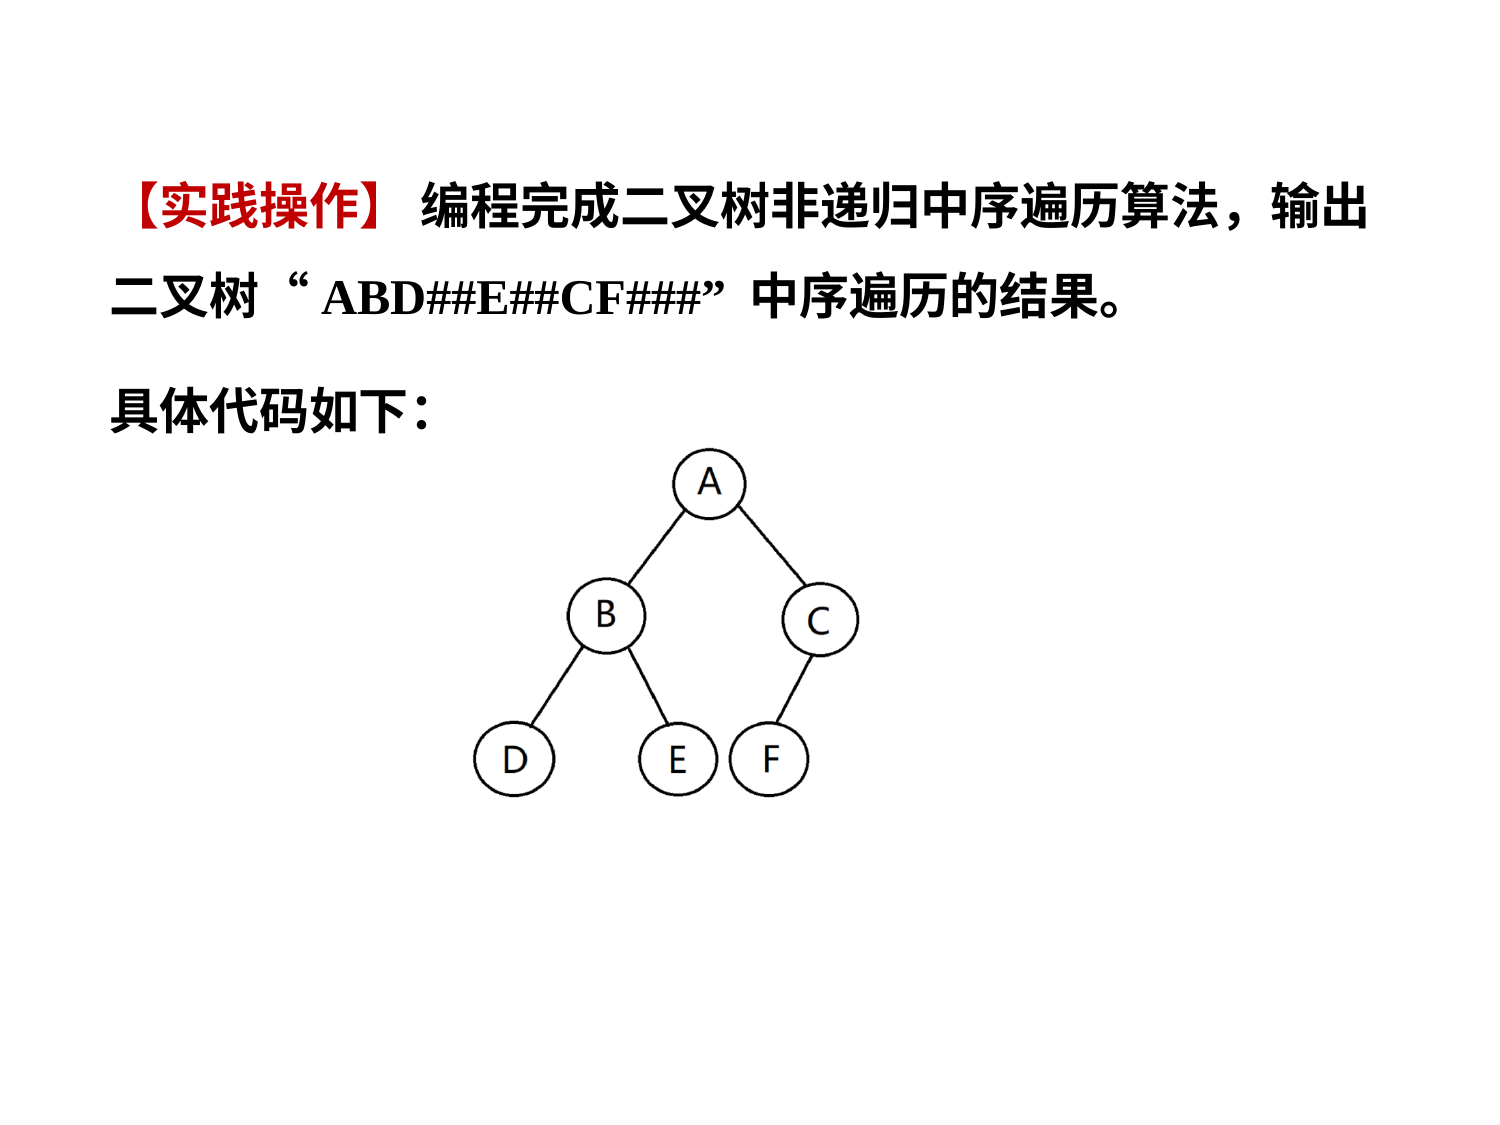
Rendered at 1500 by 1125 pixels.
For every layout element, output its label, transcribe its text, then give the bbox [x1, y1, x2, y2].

text_box 【实践操作】 编程完成二叉树非递归中序遍历算法，输出二叉树“ABD##E##CF###” 中序遍历的结果。 具体代码如下： [94, 137, 1406, 447]
picture [454, 443, 881, 804]
